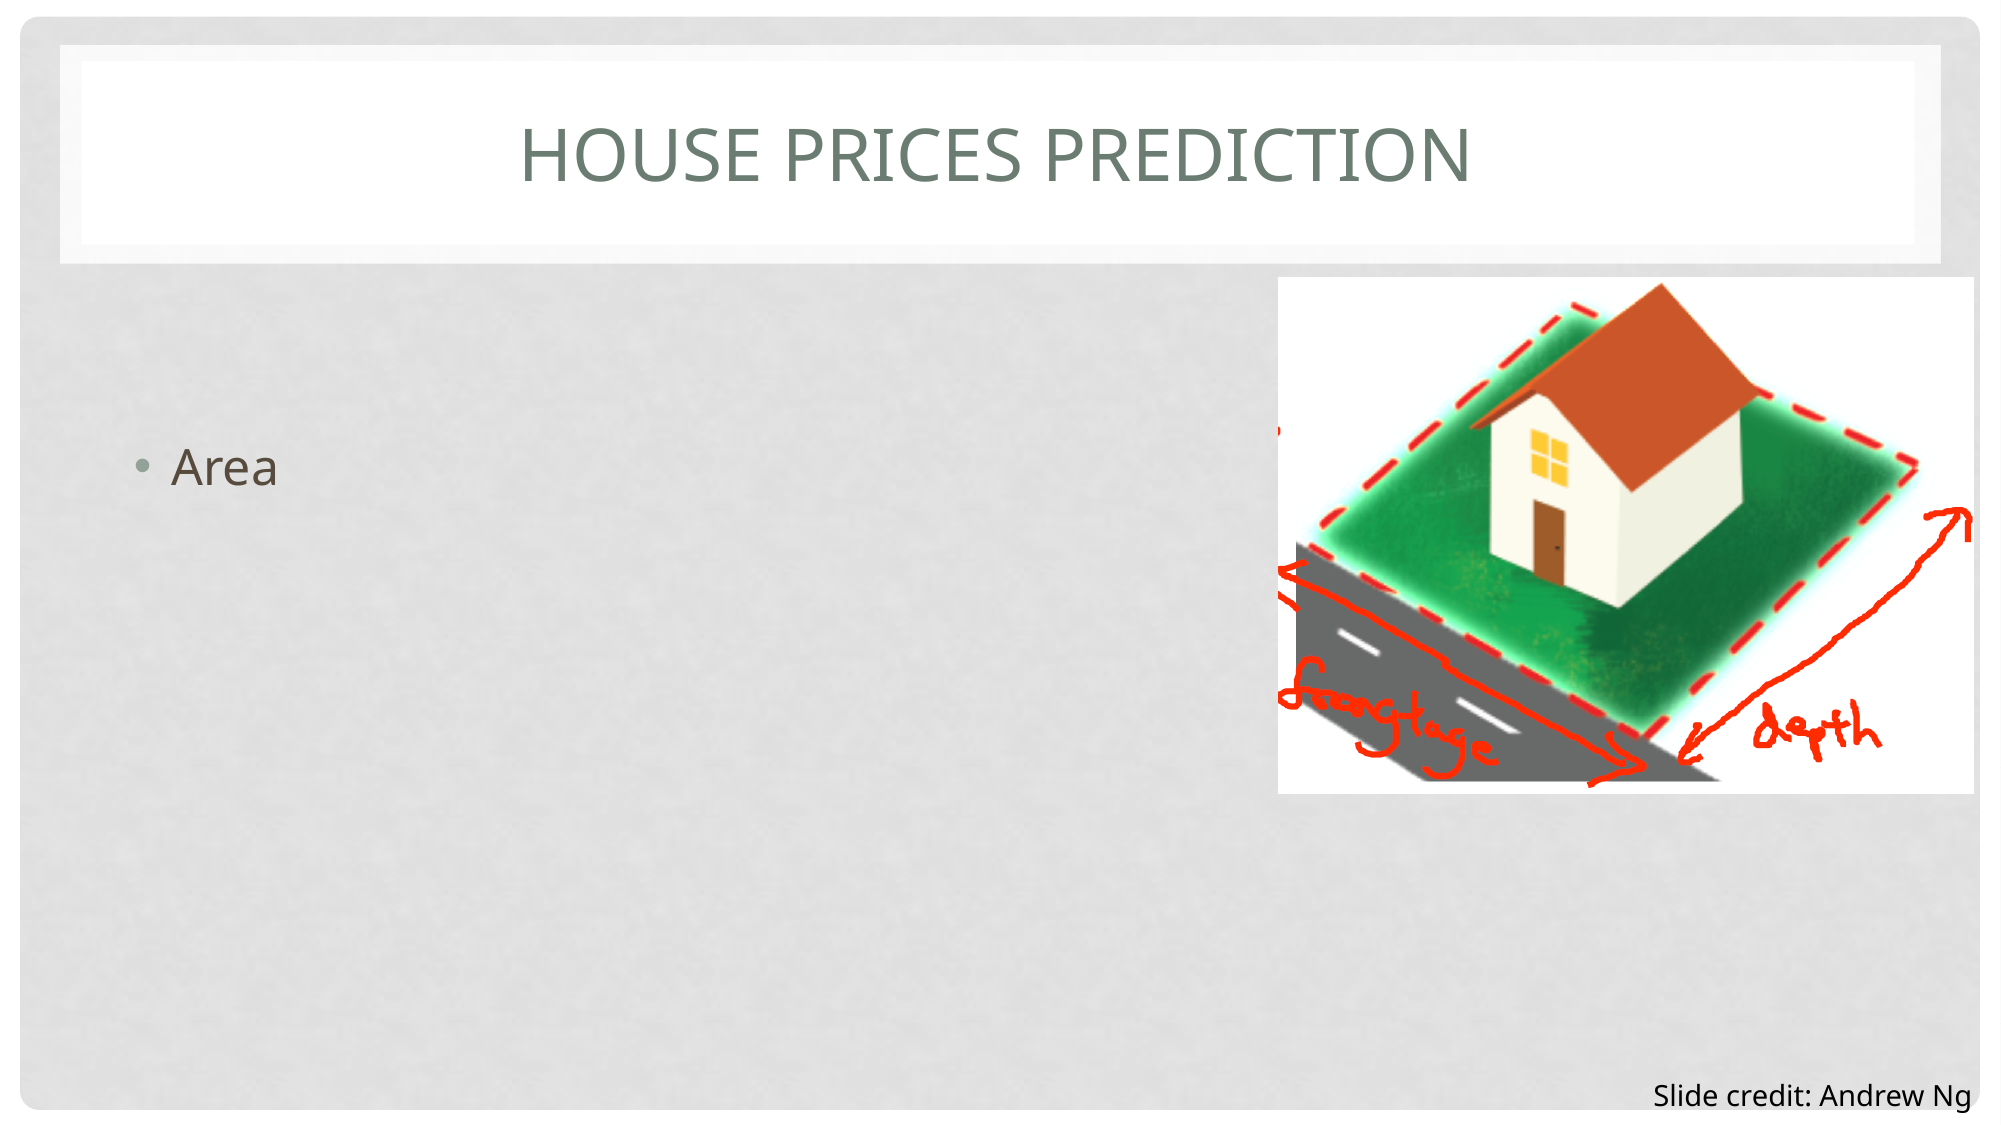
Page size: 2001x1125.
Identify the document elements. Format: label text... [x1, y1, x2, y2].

title House prices prediction [93, 66, 1900, 238]
footer Slide credit: Andrew Ng [1633, 1065, 2000, 1125]
picture [1278, 277, 1974, 794]
